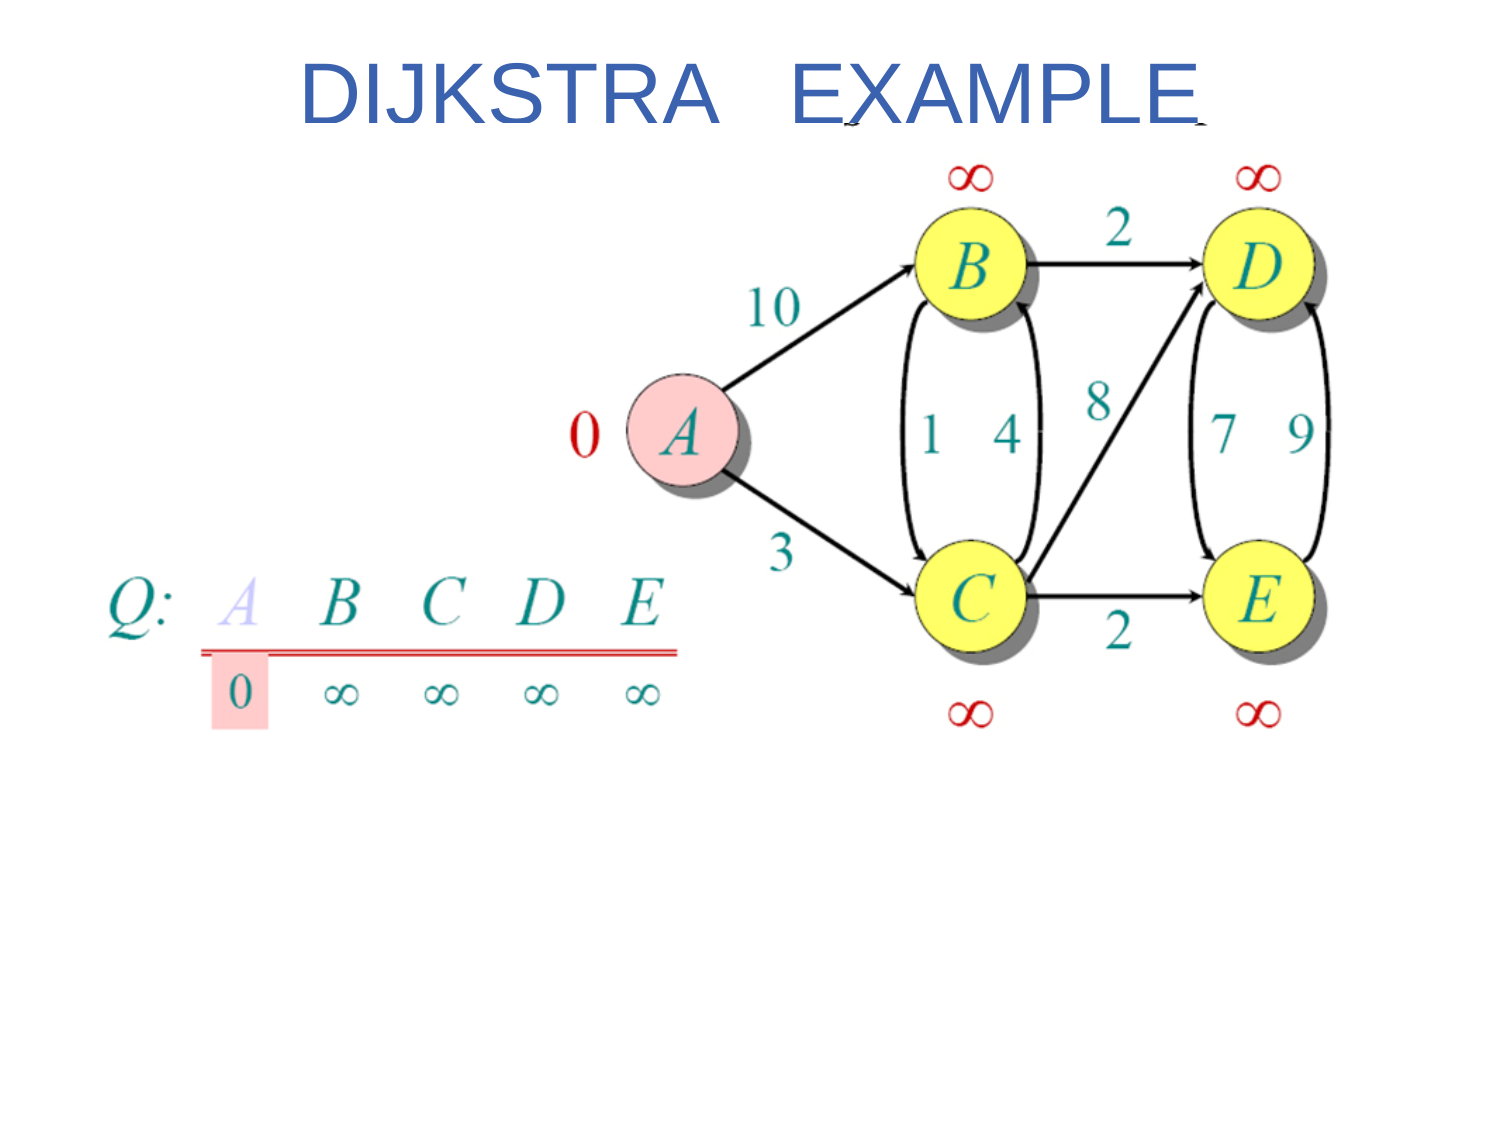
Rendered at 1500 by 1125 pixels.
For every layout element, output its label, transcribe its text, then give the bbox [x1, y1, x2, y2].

title DIJKSTRA EXAMPLE [36, 45, 1464, 180]
picture [52, 123, 1351, 795]
